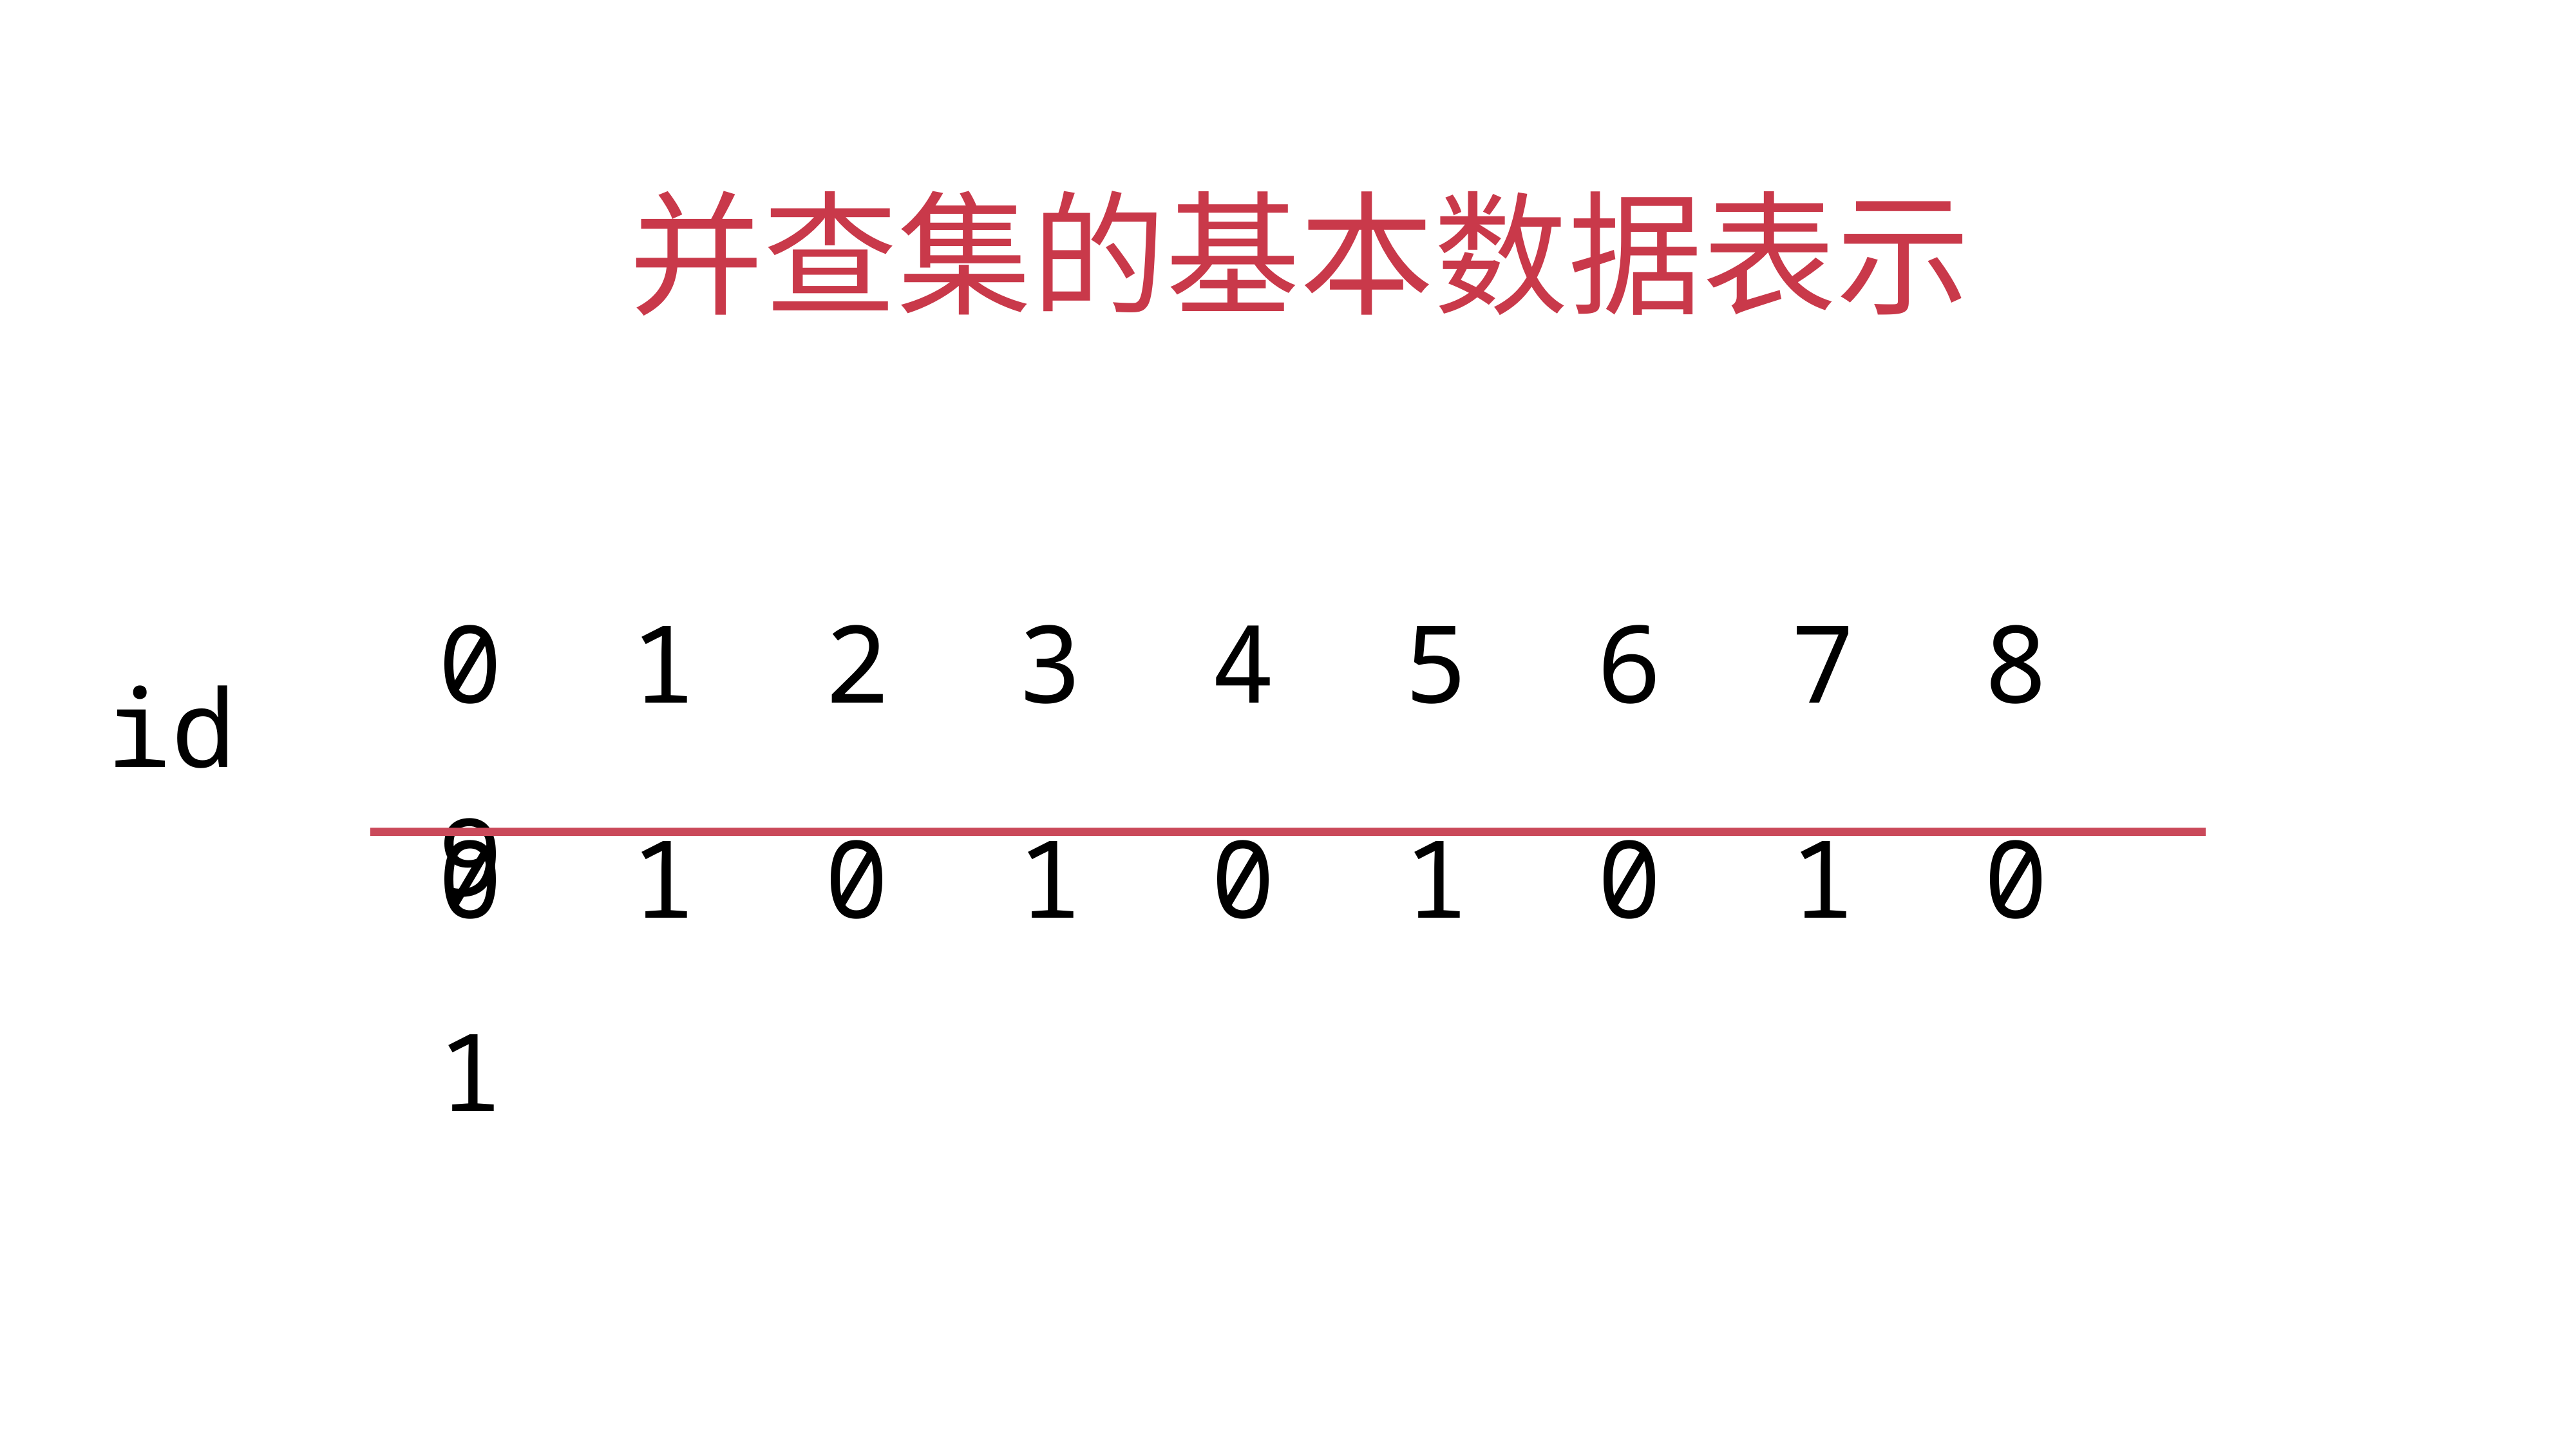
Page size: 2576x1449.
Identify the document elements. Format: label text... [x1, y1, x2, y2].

title 并查集的基本数据表示 [187, 122, 2389, 337]
text_box 0 1 2 3 4 5 6 7 8 9 [432, 526, 2143, 741]
text_box id [102, 654, 242, 795]
text_box 0 1 0 1 0 1 0 1 0 1 [432, 741, 2143, 1138]
